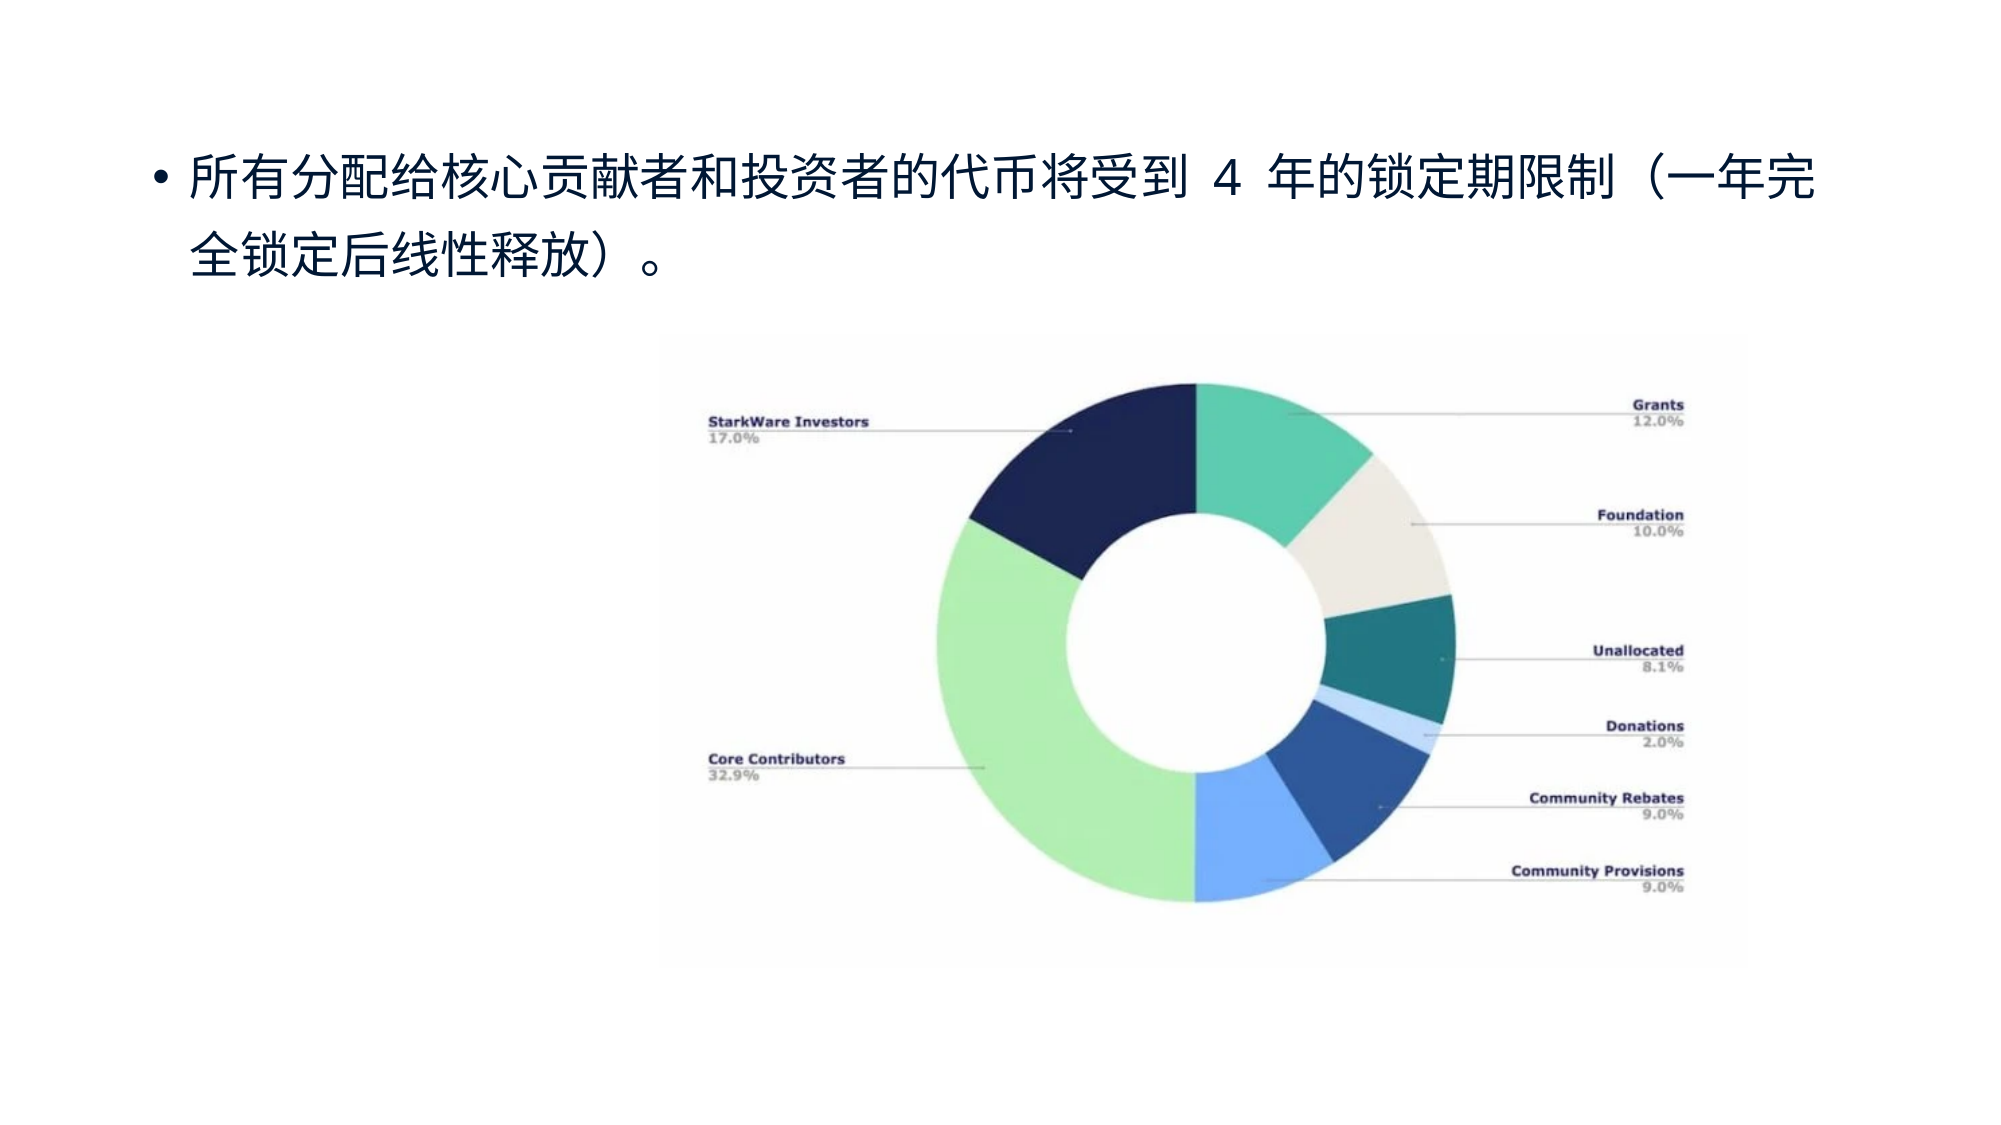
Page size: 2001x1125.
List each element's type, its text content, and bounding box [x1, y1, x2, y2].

list 所有分配给核心贡献者和投资者的代币将受到 4 年的锁定期限制（一年完全锁定后线性释放）。 [137, 120, 1863, 1014]
picture [659, 334, 1748, 968]
